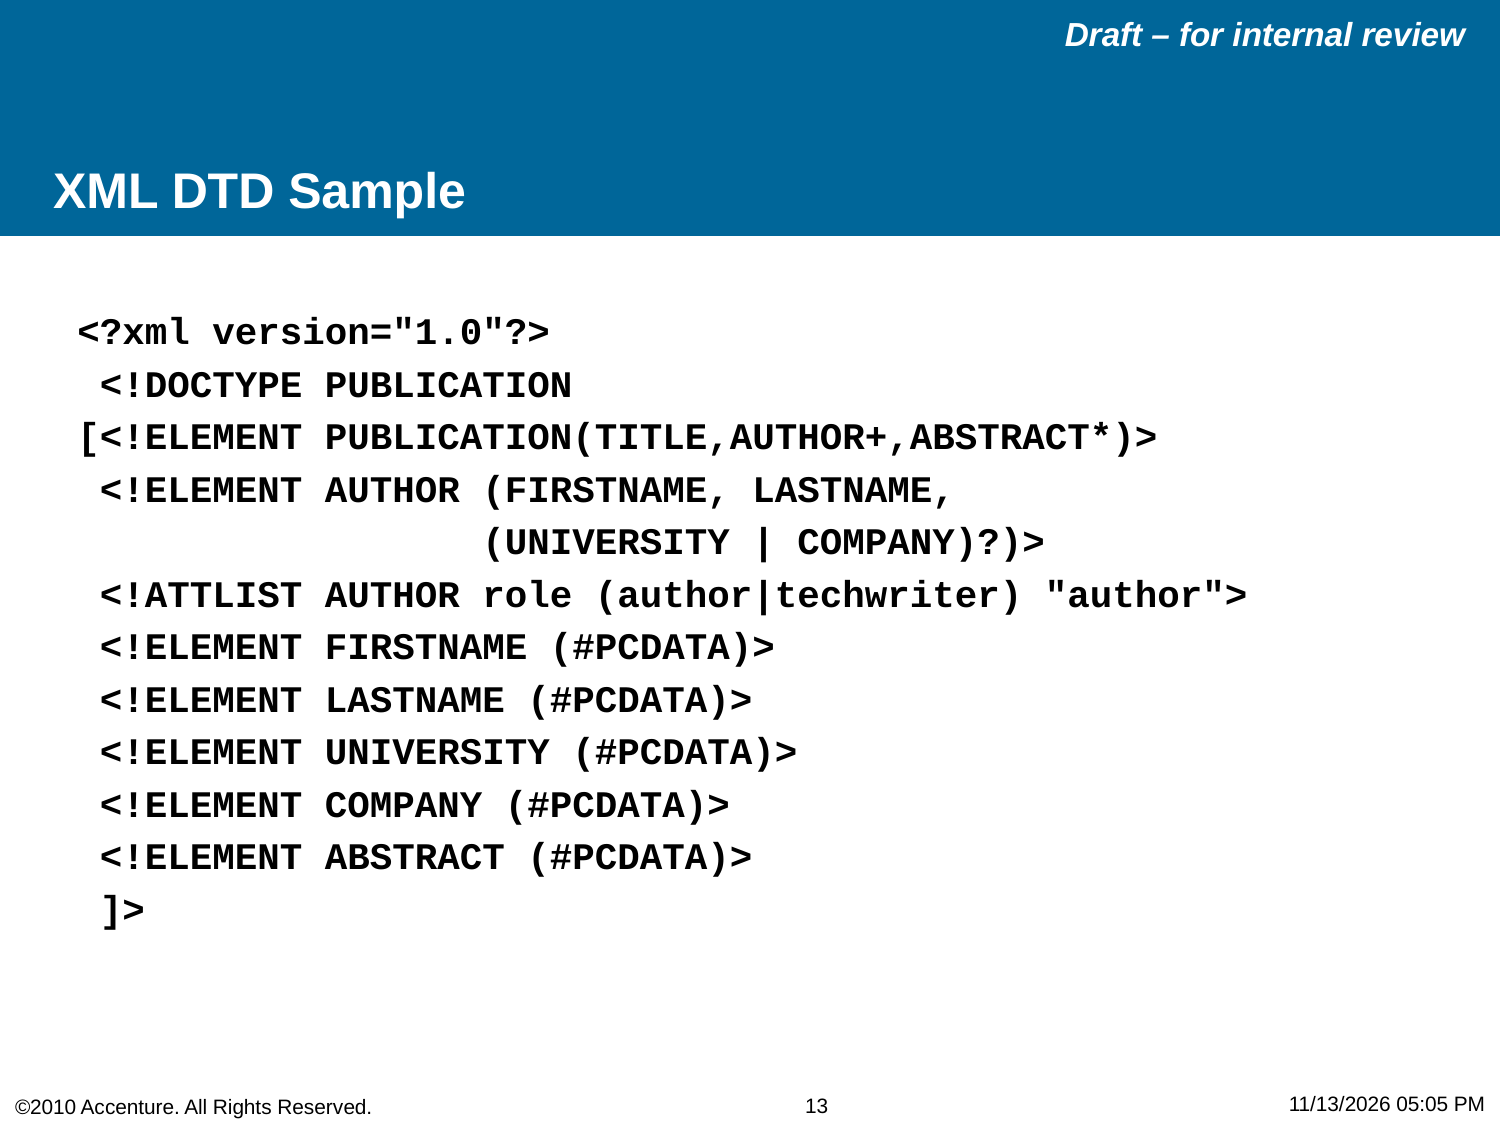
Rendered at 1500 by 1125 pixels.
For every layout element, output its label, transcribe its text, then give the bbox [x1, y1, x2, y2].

text_box <?xml version="1.0"?> <!DOCTYPE PUBLICATION [<!ELEMENT PUBLICATION(TITLE,AUTHOR+,ABSTRACT*)> <!ELEMENT AUTHOR (FIRSTNAME, LASTNAME, (UNIVERSITY | COMPANY)?)> <!ATTLIST AUTHOR role (author|techwriter) "author"> <!ELEMENT FIRSTNAME (#PCDATA)> <!ELEMENT LASTNAME (#PCDATA)> <!ELEMENT UNIVERSITY (#PCDATA)> <!ELEMENT COMPANY (#PCDATA)> <!ELEMENT ABSTRACT (#PCDATA)> ]> [62, 299, 1463, 1025]
slide_number 13 [641, 1084, 992, 1125]
title XML DTD Sample [38, 28, 1125, 226]
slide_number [1137, 1082, 1500, 1125]
footer ©2010 Accenture. All Rights Reserved. [0, 1086, 476, 1125]
